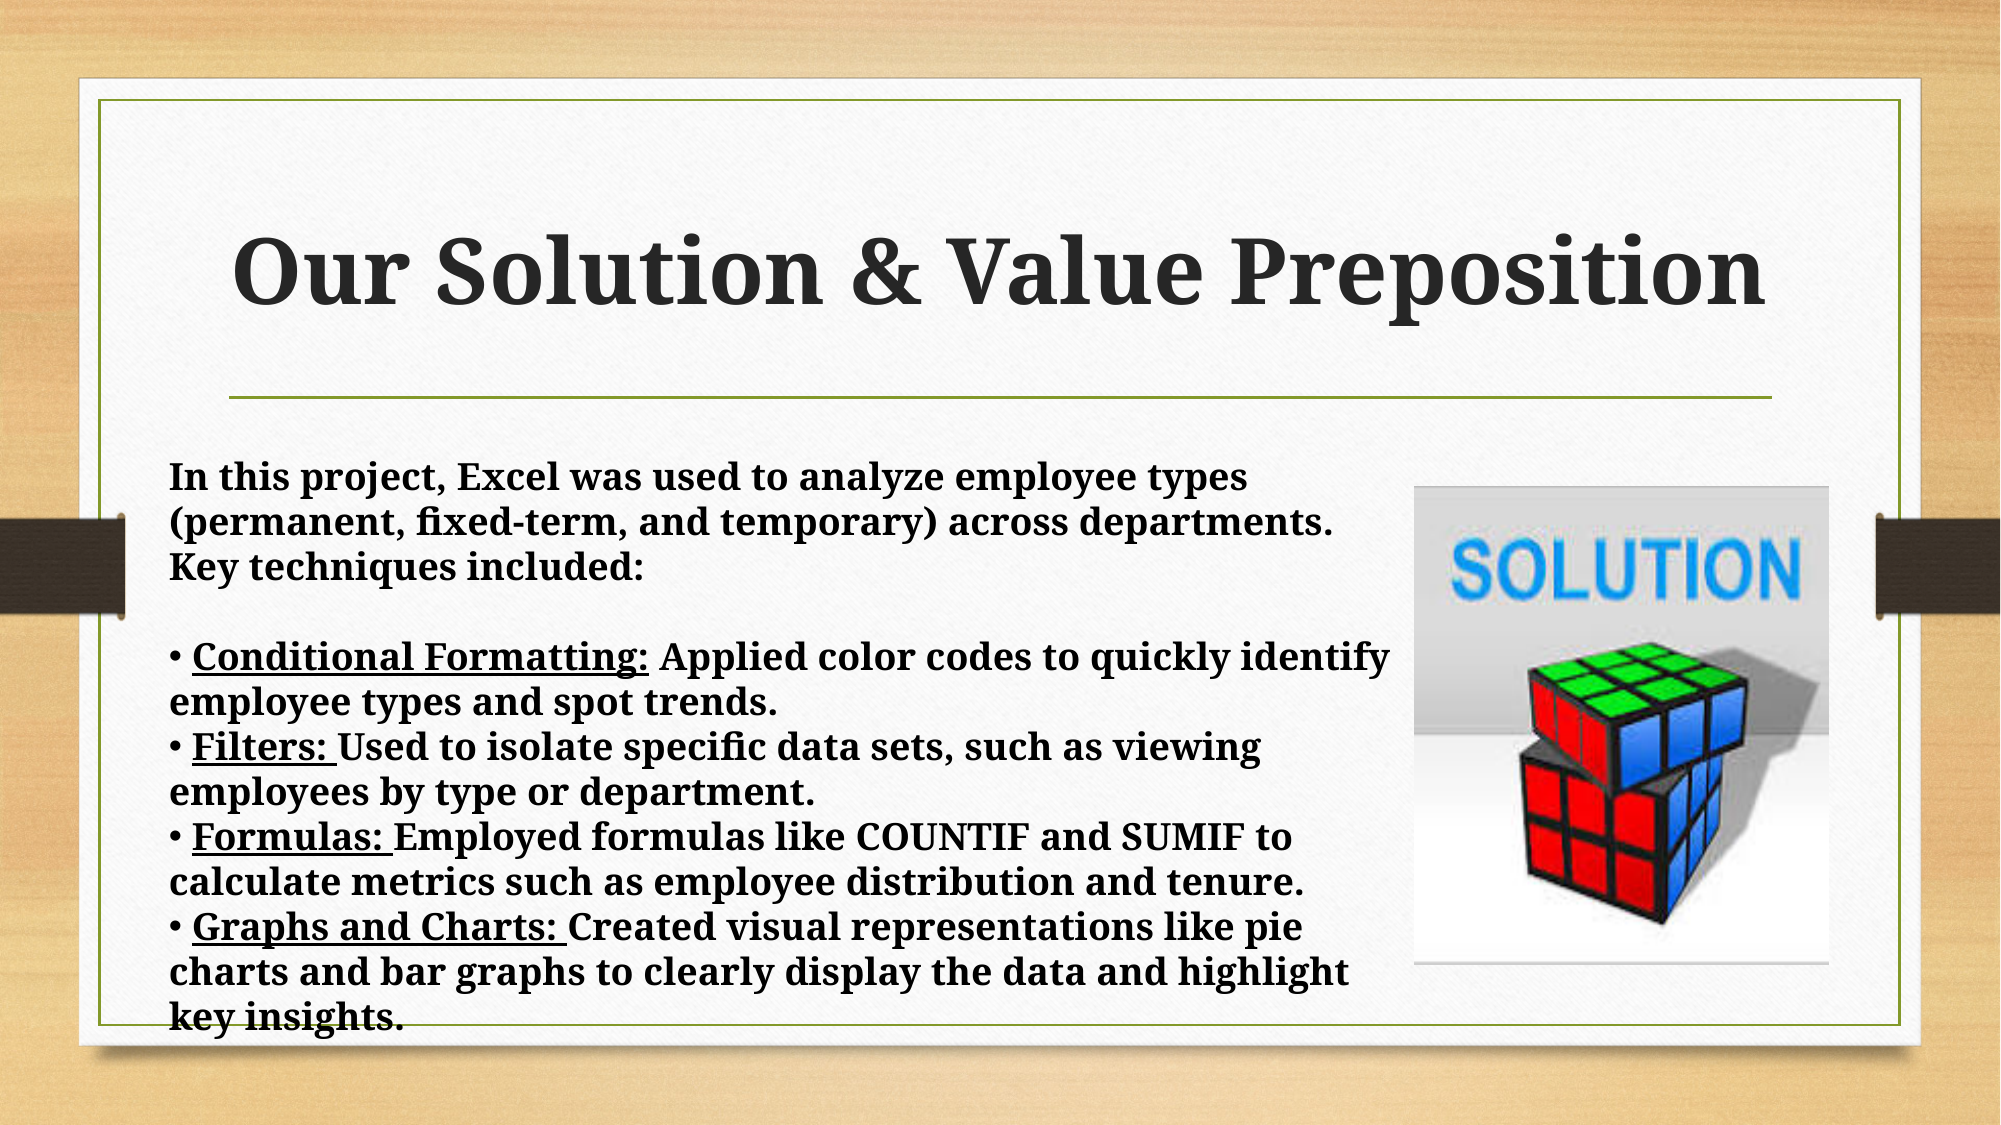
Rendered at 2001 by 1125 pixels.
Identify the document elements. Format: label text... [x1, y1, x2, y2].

title Our Solution & Value Preposition [212, 161, 1788, 375]
text_box In this project, Excel was used to analyze employee types (permanent, fixed-term, and temporary) across departments. Key techniques included: Conditional Formatting: Applied color codes to quickly identify employee types and spot trends. Filters: Used to isolate specific data sets, such as viewing employees by type or department. Formulas: Employed formulas like COUNTIF and SUMIF to calculate metrics such as employee distribution and tenure. Graphs and Charts: Created visual representations like pie charts and bar graphs to clearly display the data and highlight key insights. [154, 445, 1415, 1045]
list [1414, 486, 1830, 965]
picture [0, 0, 2001, 1125]
